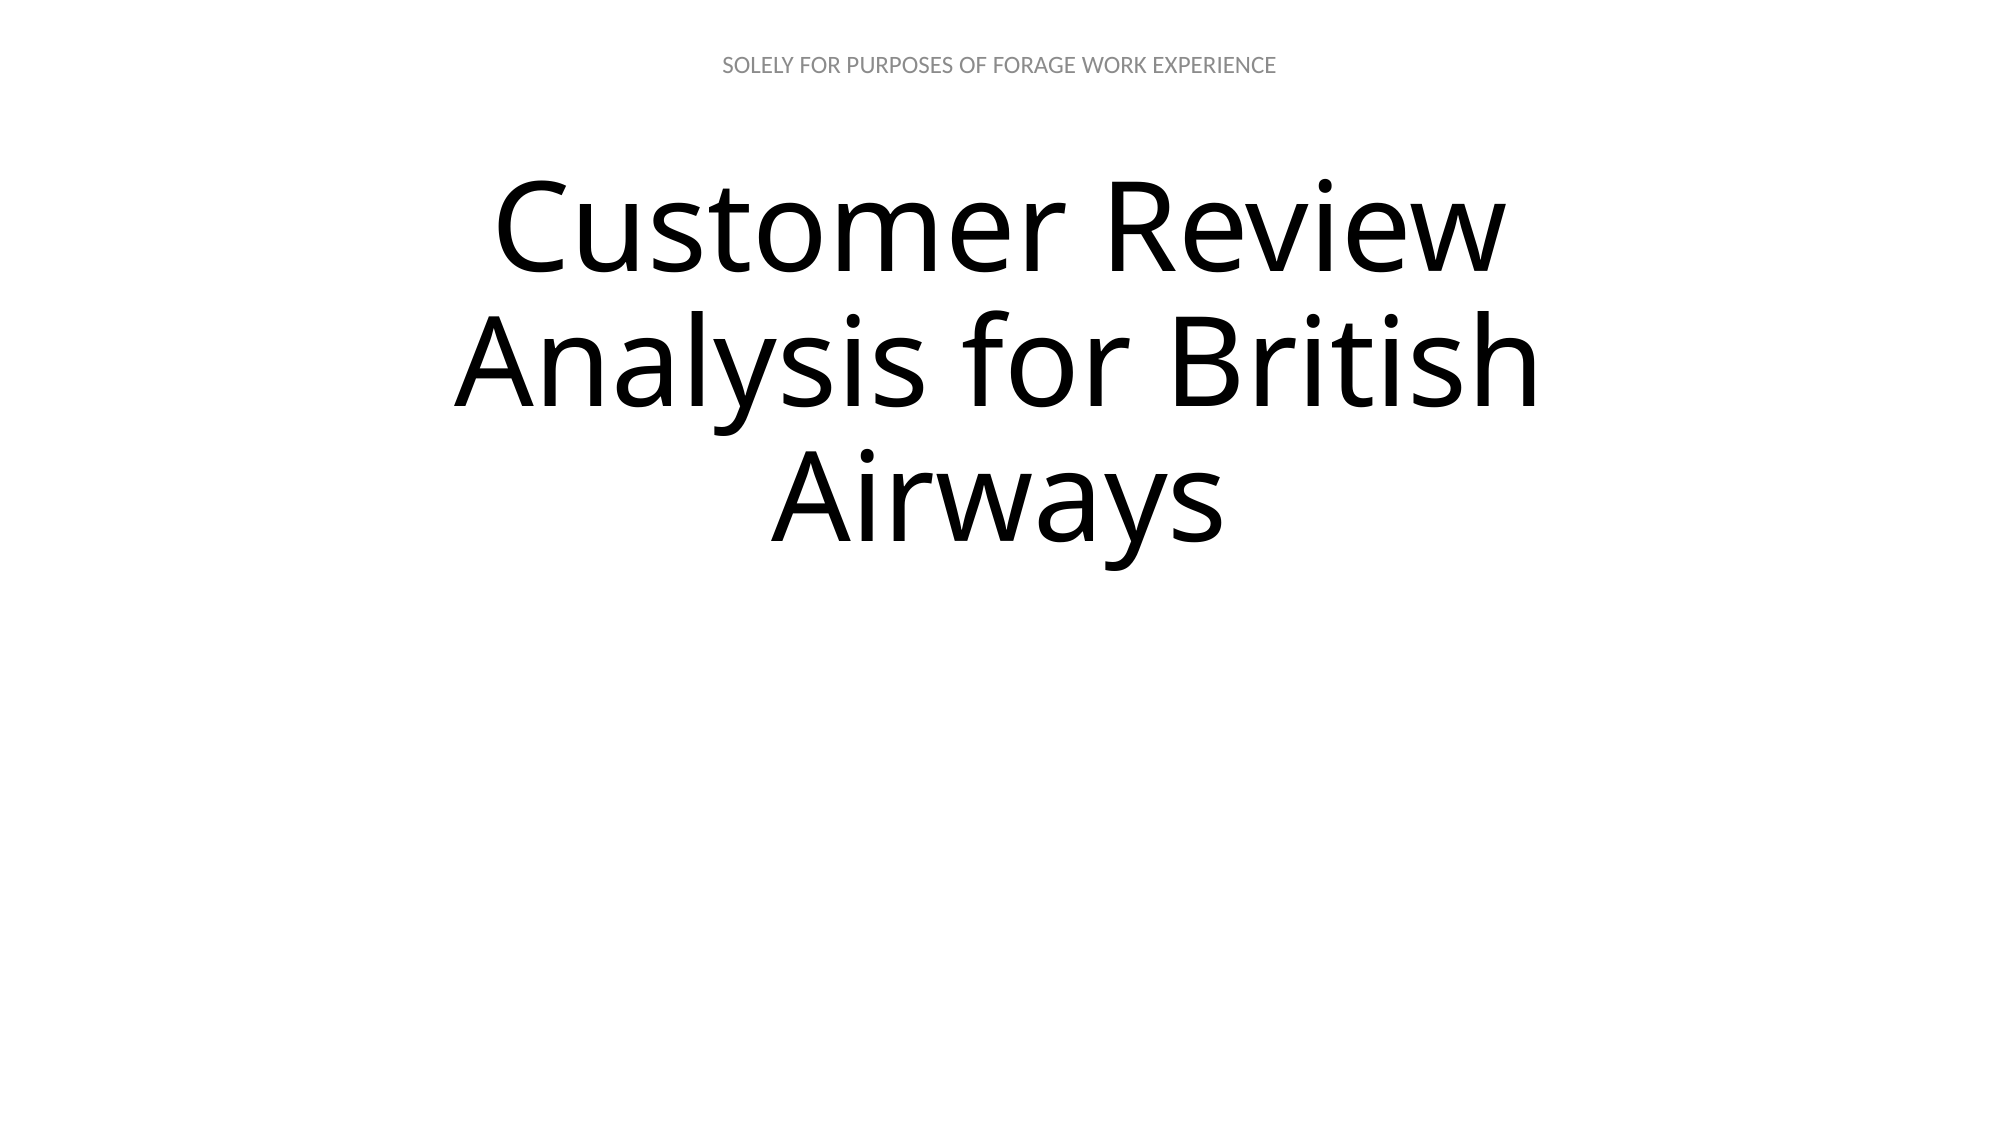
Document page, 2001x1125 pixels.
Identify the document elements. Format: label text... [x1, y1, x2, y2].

title Customer Review Analysis for British Airways [249, 184, 1750, 576]
